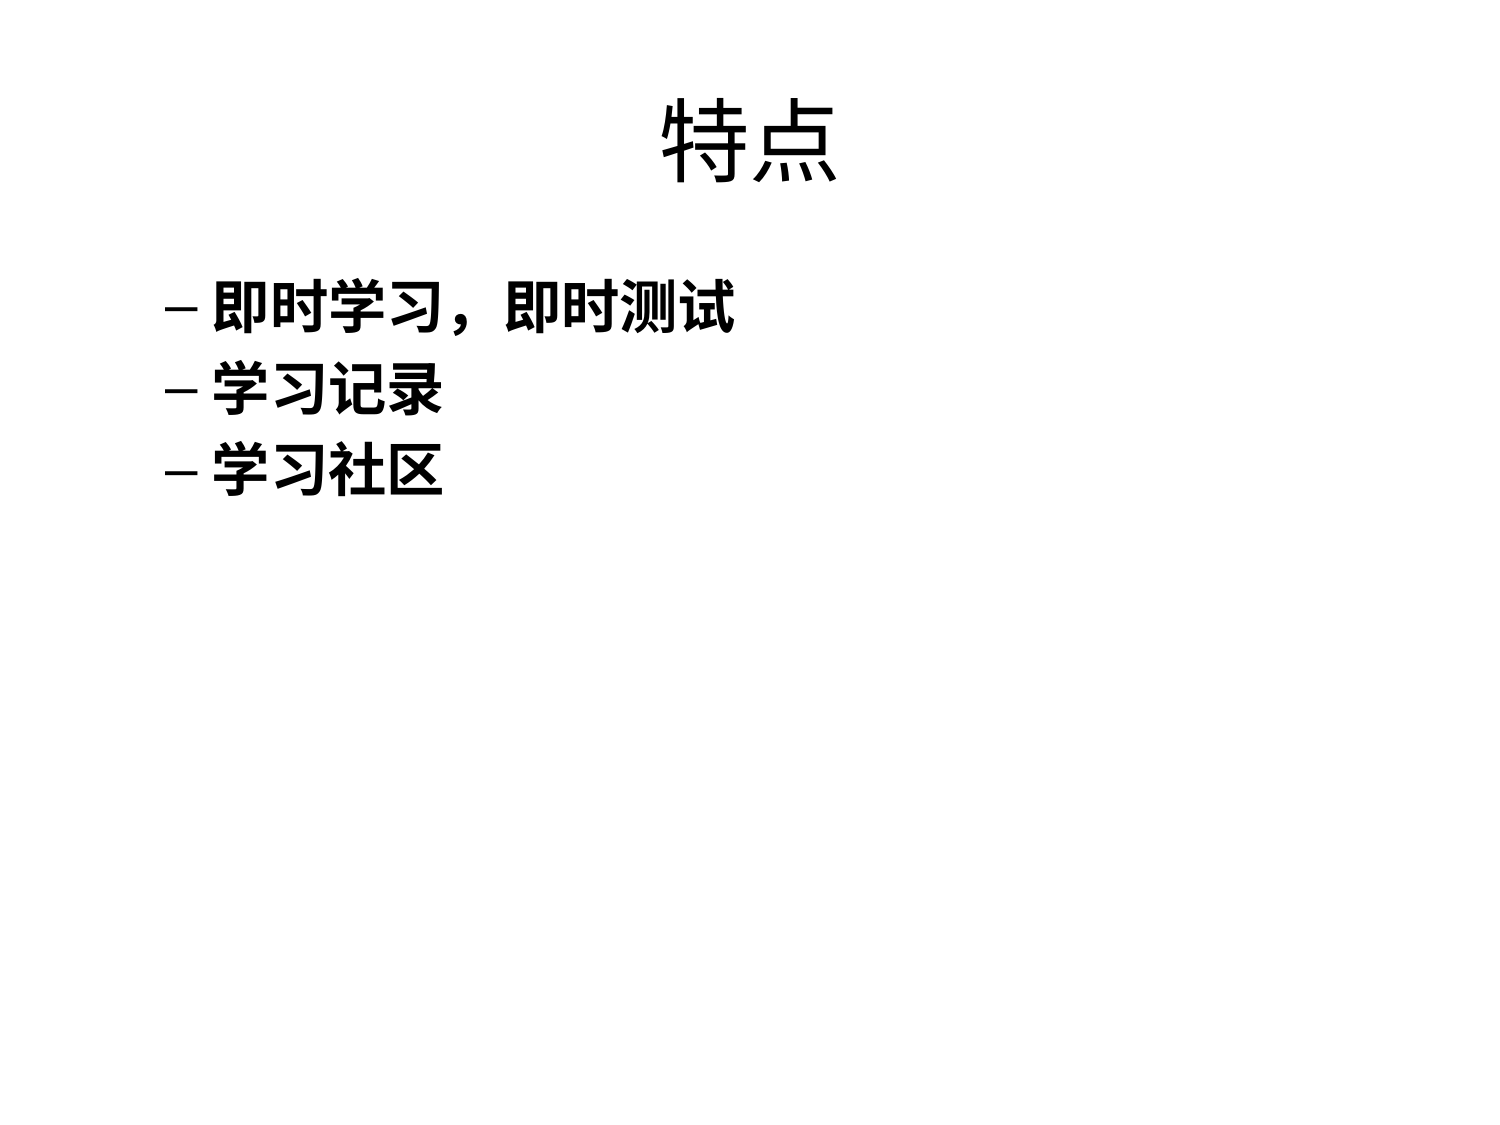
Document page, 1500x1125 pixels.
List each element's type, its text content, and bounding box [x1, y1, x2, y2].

list 即时学习，即时测试 学习记录 学习社区 [75, 262, 1425, 1005]
title 特点 [75, 45, 1425, 233]
